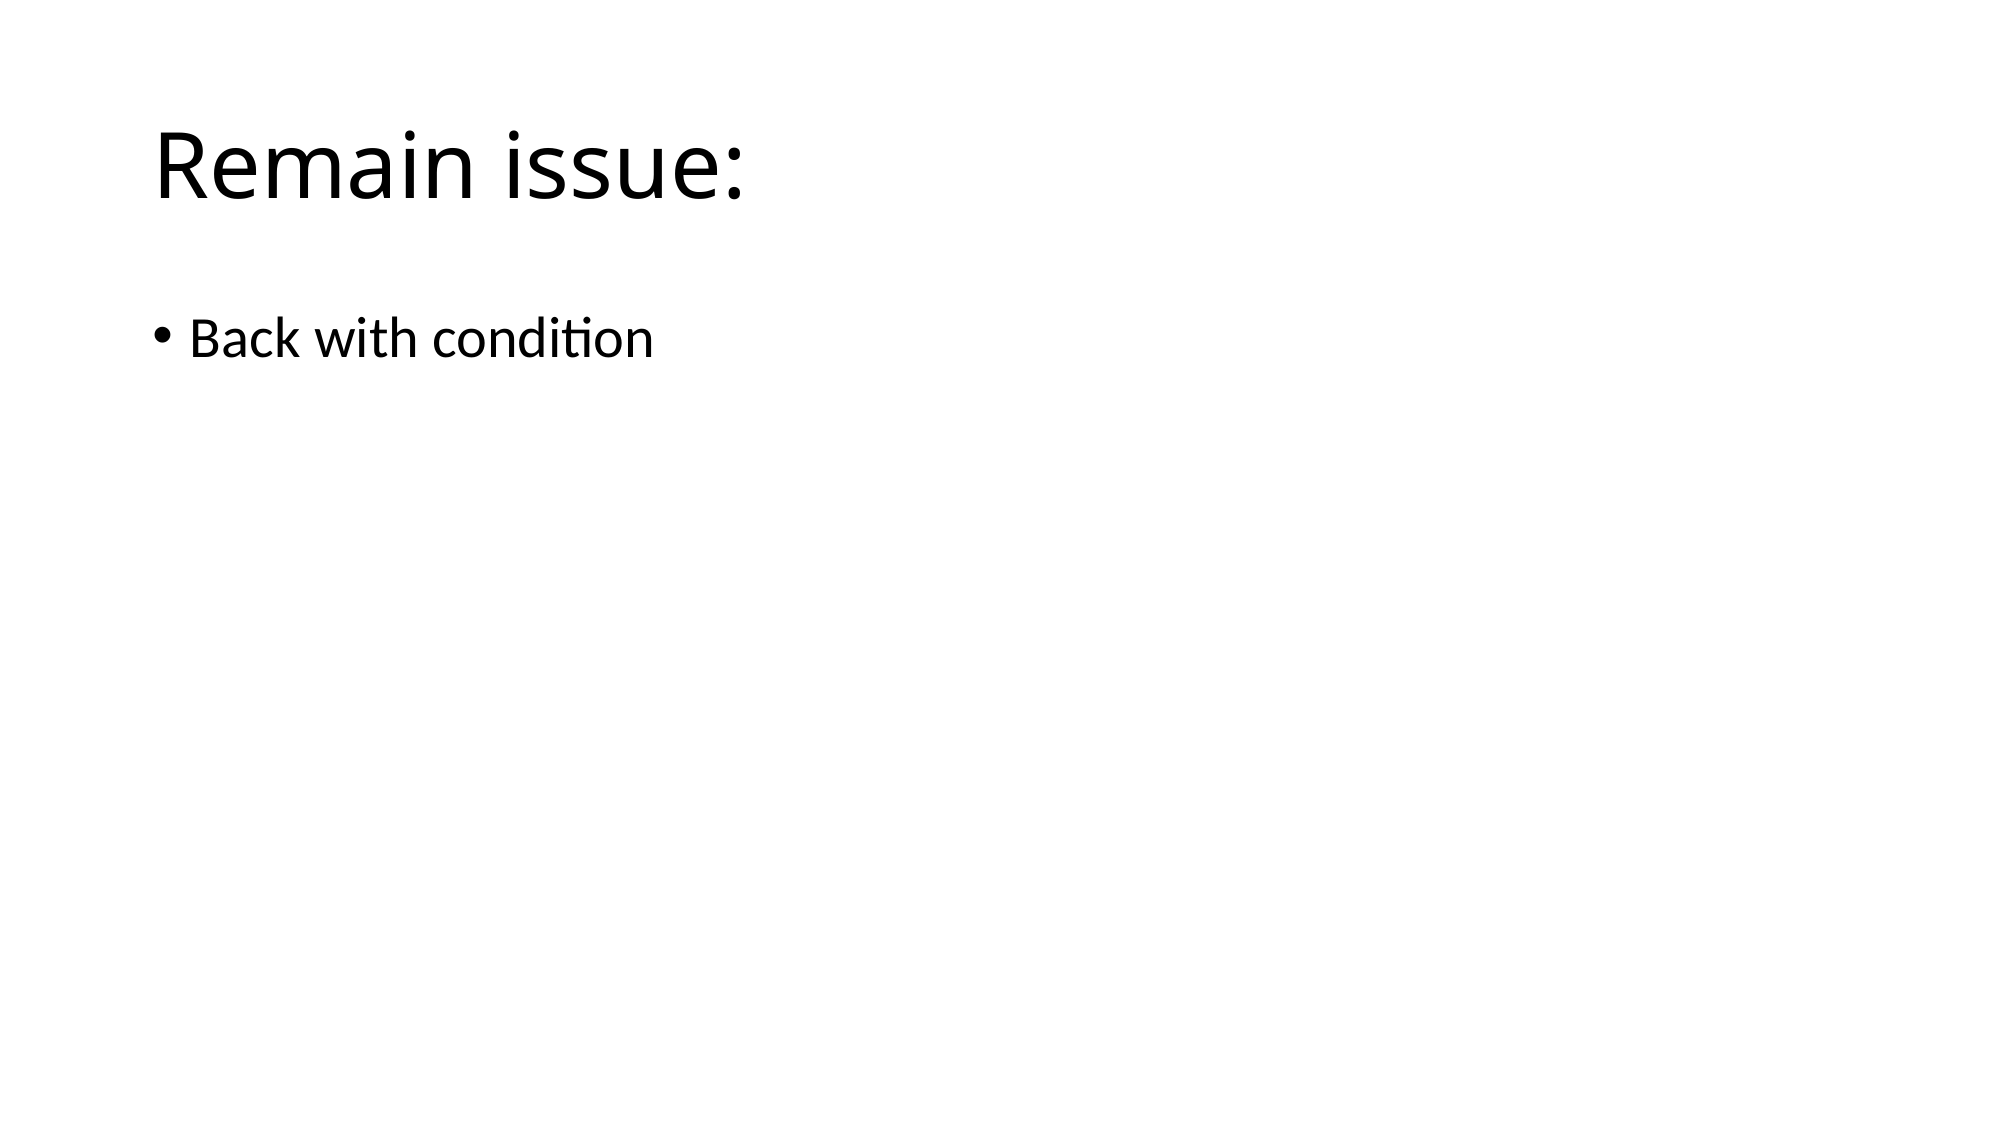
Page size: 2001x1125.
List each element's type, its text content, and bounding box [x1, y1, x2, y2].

list Back with condition [137, 299, 1863, 1014]
title Remain issue: [137, 59, 1863, 278]
